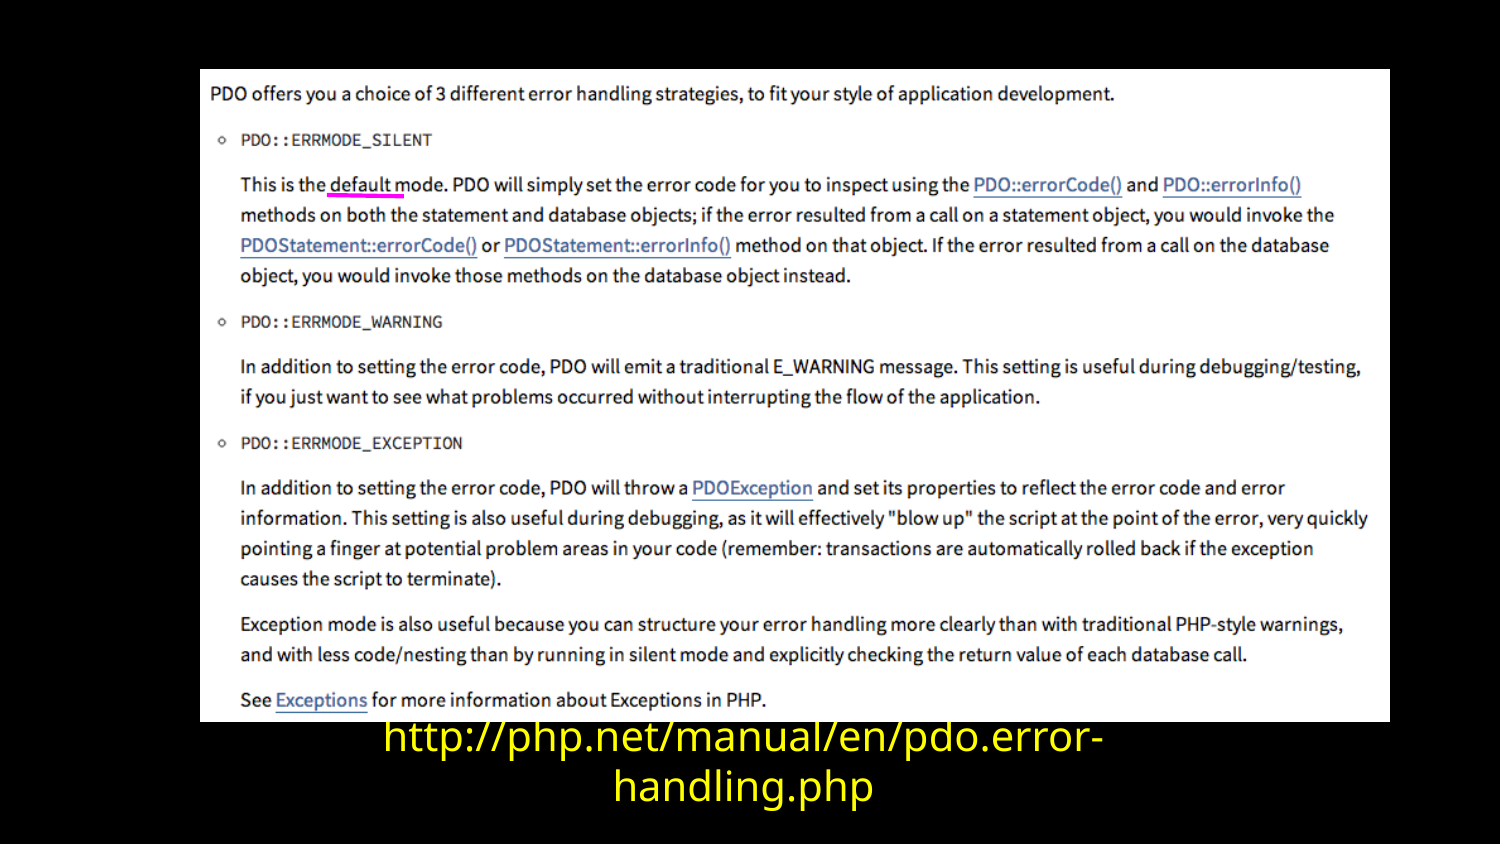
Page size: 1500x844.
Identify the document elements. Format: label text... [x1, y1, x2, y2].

text_box http://php.net/manual/en/pdo.error-handling.php [337, 734, 1150, 785]
picture [199, 69, 1390, 723]
